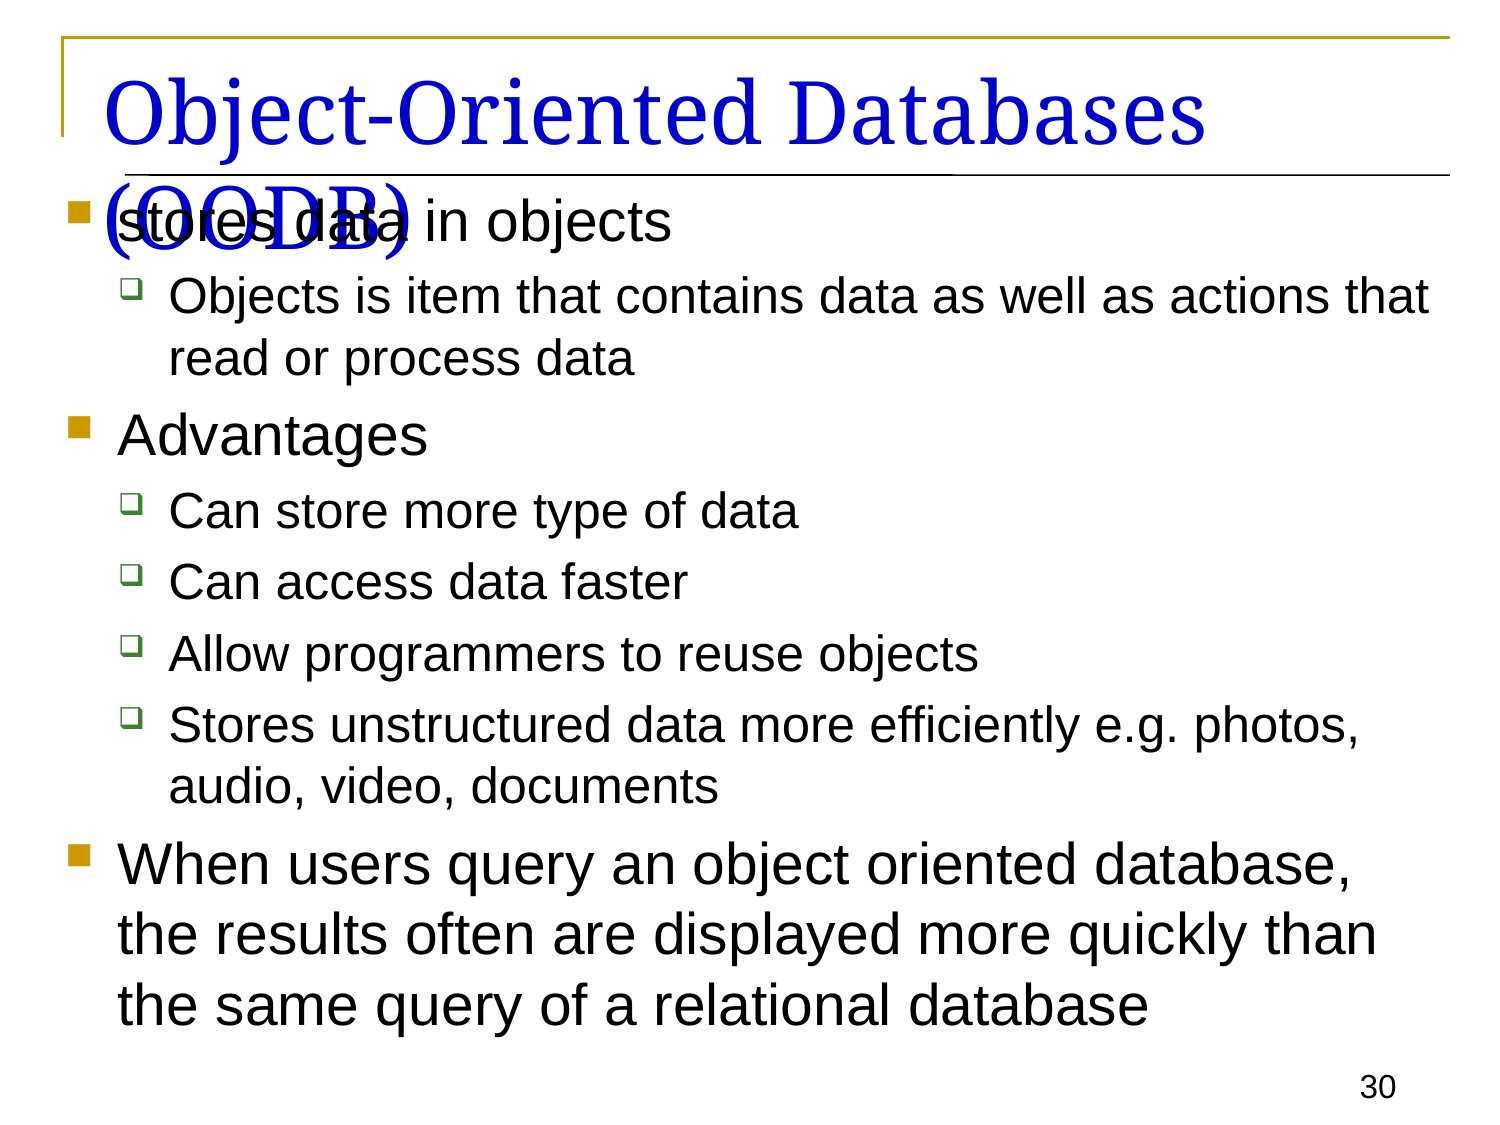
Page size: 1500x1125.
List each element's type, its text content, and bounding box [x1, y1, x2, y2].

list stores data in objects Objects is item that contains data as well as actions that read or process data Advantages Can store more type of data Can access data faster Allow programmers to reuse objects Stores unstructured data more efficiently e.g. photos, audio, video, documents When users query an object oriented database, the results often are displayed more quickly than the same query of a relational database [49, 174, 1451, 1051]
title Object-Oriented Databases (OODB) [87, 49, 1451, 163]
